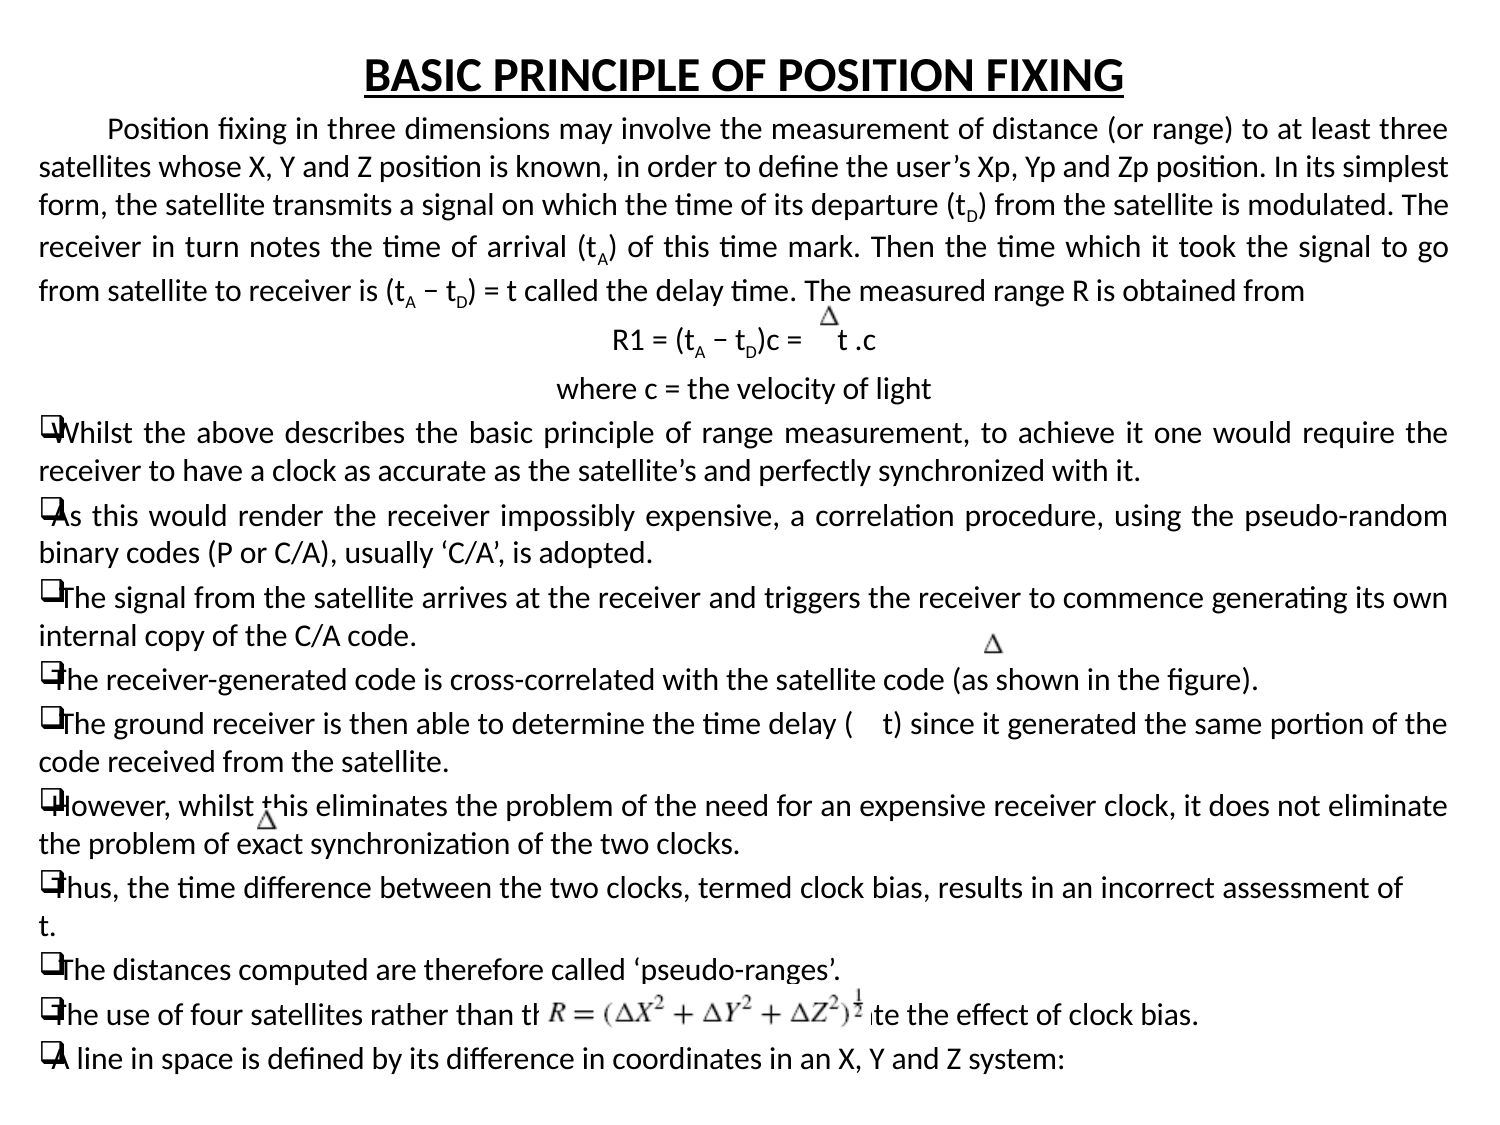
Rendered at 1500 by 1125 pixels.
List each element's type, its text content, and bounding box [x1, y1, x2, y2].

picture [257, 808, 279, 836]
subtitle BASIC PRINCIPLE OF POSITION FIXING Position fixing in three dimensions may involve the measurement of distance (or range) to at least three satellites whose X, Y and Z position is known, in order to define the user’s Xp, Yp and Zp position. In its simplest form, the satellite transmits a signal on which the time of its departure (tD) from the satellite is modulated. The receiver in turn notes the time of arrival (tA) of this time mark. Then the time which it took the signal to go from satellite to receiver is (tA − tD) = t called the delay time. The measured range R is obtained from R1 = (tA − tD)c = t .c where c = the velocity of light Whilst the above describes the basic principle of range measurement, to achieve it one would require the receiver to have a clock as accurate as the satellite’s and perfectly synchronized with it. As this would render the receiver impossibly expensive, a correlation procedure, using the pseudo-random binary codes (P or C/A), usually ‘C/A’, is adopted. The signal from the satellite arrives at the receiver and triggers the receiver to commence generating its own internal copy of the C/A code. The receiver-generated code is cross-correlated with the satellite code (as shown in the figure). The ground receiver is then able to determine the time delay ( t) since it generated the same portion of the code received from the satellite. However, whilst this eliminates the problem of the need for an expensive receiver clock, it does not eliminate the problem of exact synchronization of the two clocks. Thus, the time difference between the two clocks, termed clock bias, results in an incorrect assessment of t. The distances computed are therefore called ‘pseudo-ranges’. The use of four satellites rather than three, however, can eliminate the effect of clock bias. A line in space is defined by its difference in coordinates in an X, Y and Z system: [23, 35, 1465, 1125]
picture [538, 984, 871, 1048]
picture [820, 304, 841, 332]
picture [984, 632, 1005, 660]
